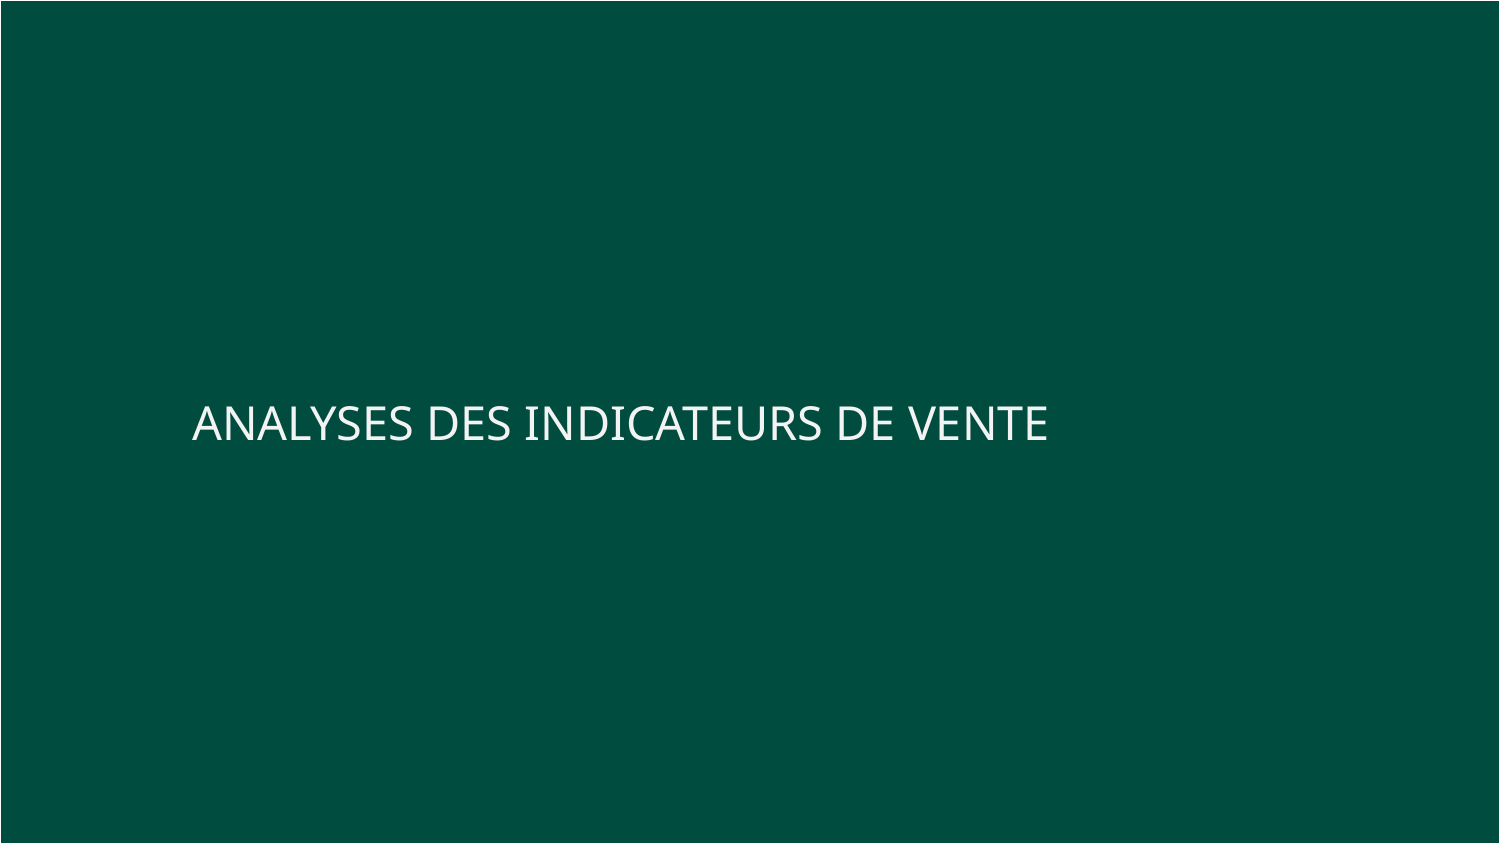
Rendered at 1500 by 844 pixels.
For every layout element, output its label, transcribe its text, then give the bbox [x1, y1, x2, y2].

text_box ANALYSES DES INDICATEURS DE VENTE [177, 374, 1323, 469]
text_box [0, 0, 1500, 844]
